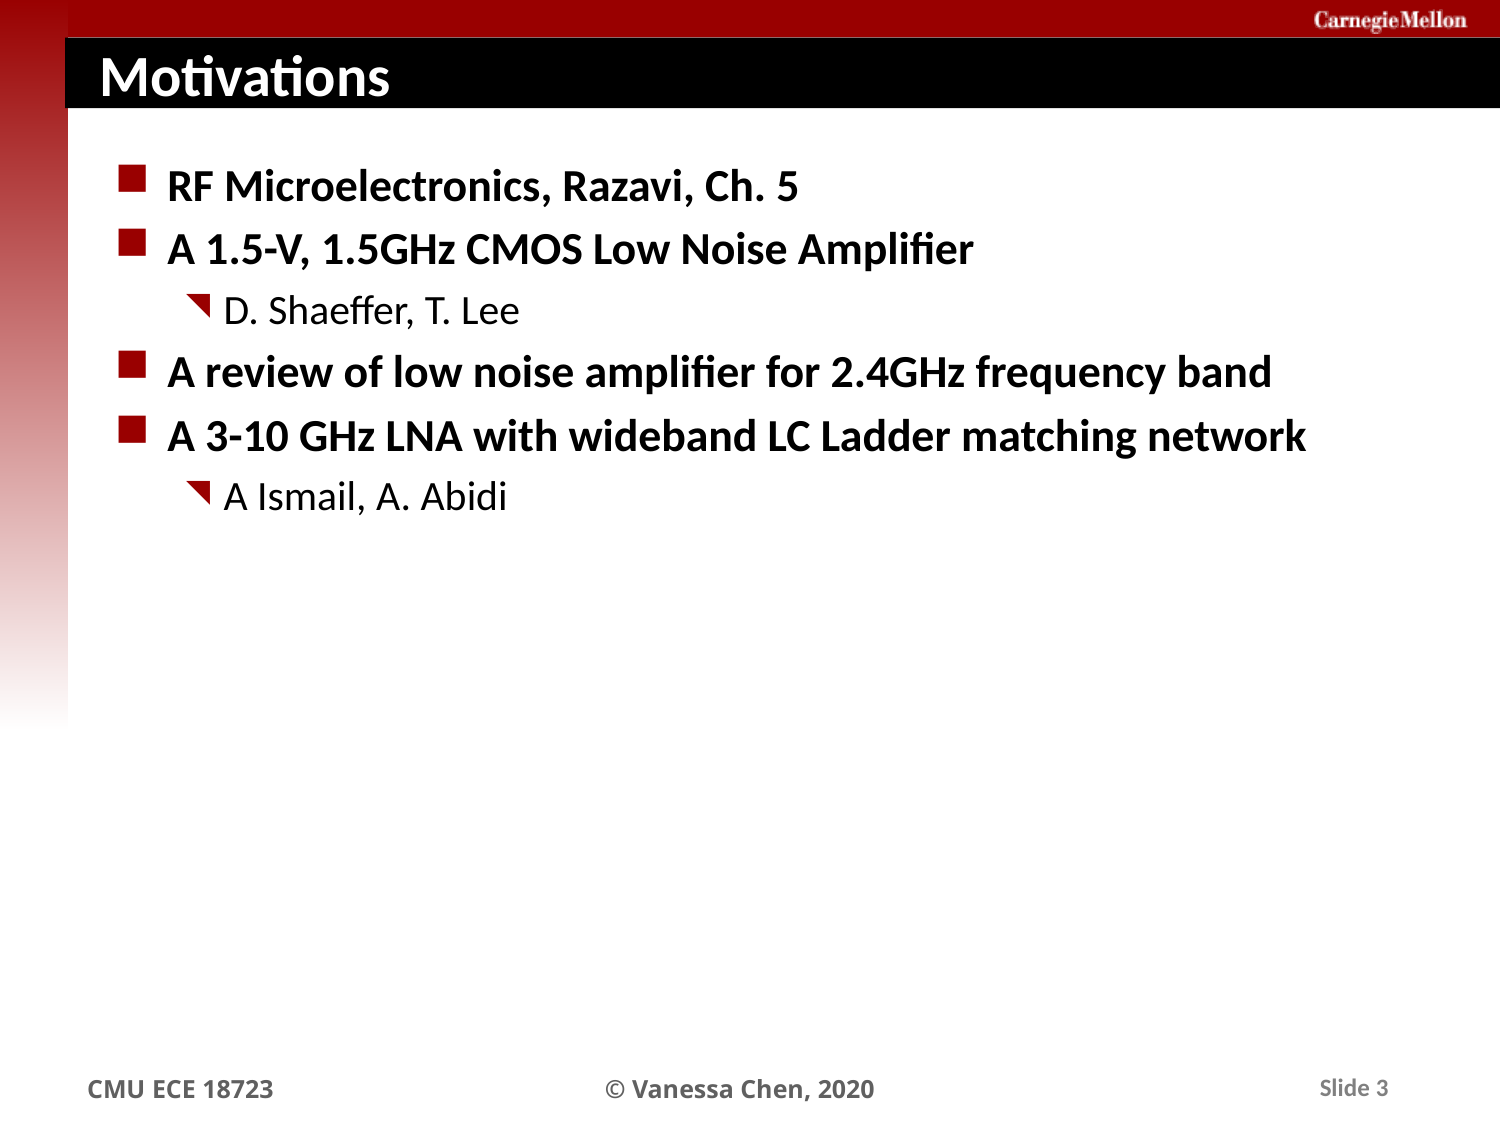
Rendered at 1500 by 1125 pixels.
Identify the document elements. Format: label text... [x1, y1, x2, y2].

list RF Microelectronics, Razavi, Ch. 5 A 1.5-V, 1.5GHz CMOS Low Noise Amplifier D. Shaeffer, T. Lee A review of low noise amplifier for 2.4GHz frequency band A 3-10 GHz LNA with wideband LC Ladder matching network A Ismail, A. Abidi [104, 147, 1401, 1055]
picture [1313, 5, 1474, 34]
title Motivations [64, 37, 1500, 109]
